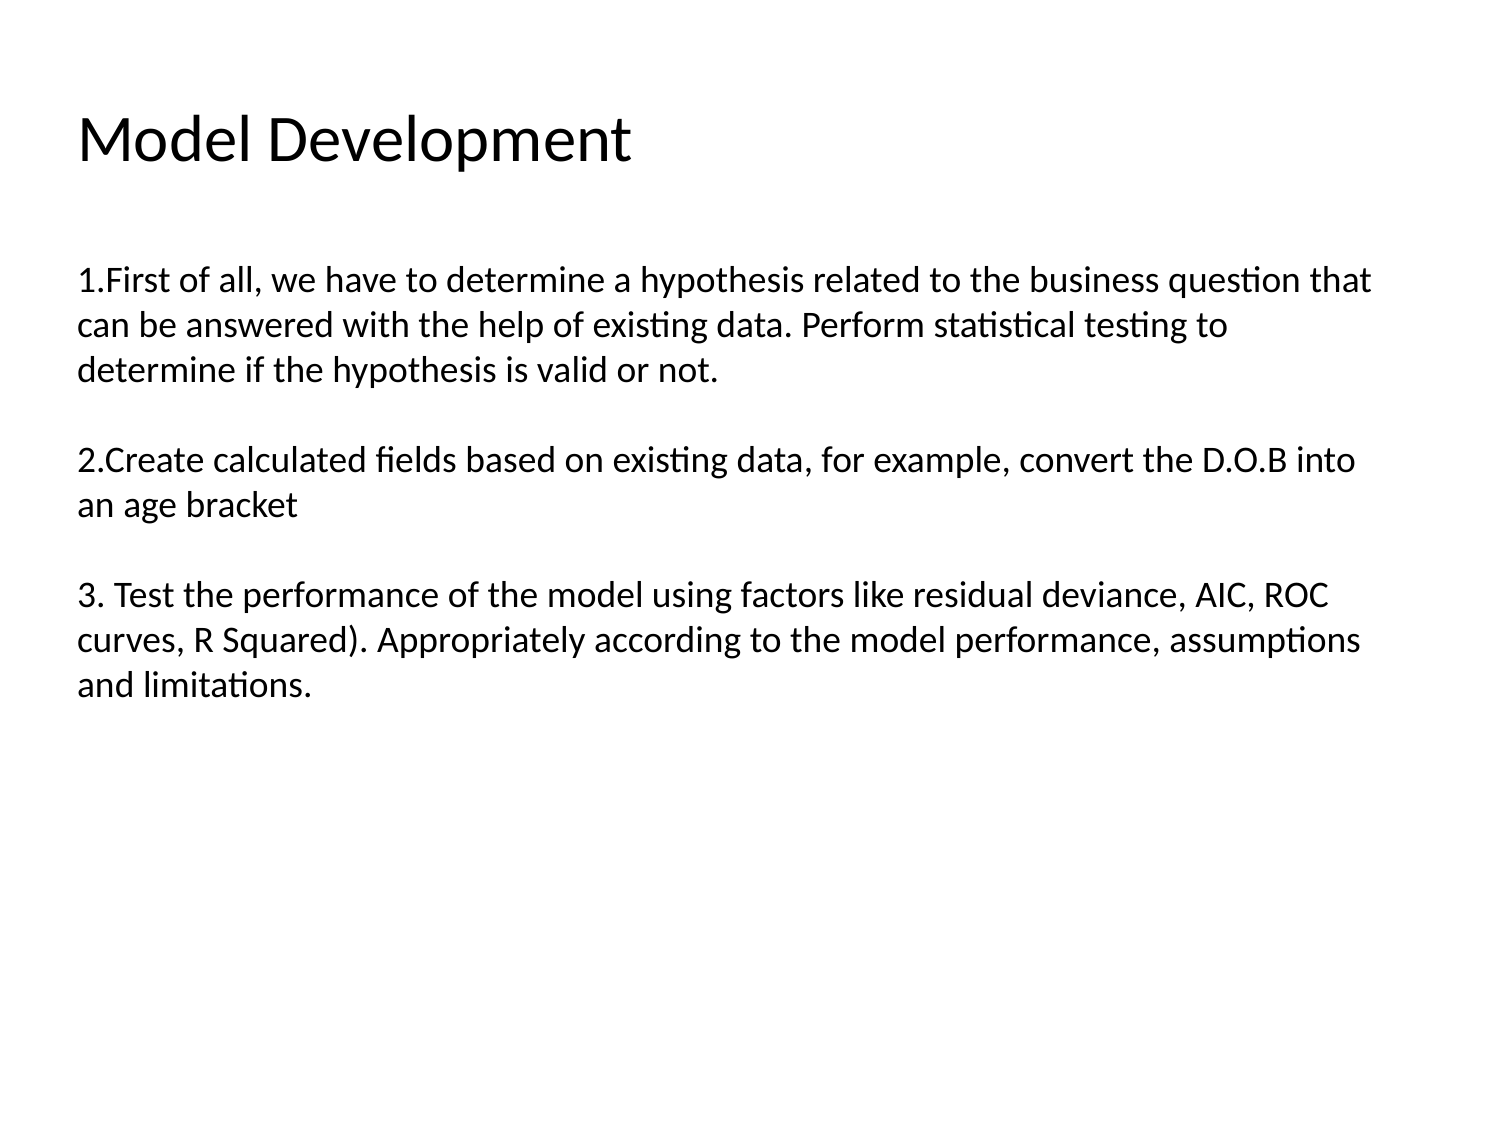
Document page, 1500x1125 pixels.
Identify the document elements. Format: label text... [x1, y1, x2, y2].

text_box Model Development 1.First of all, we have to determine a hypothesis related to the business question that can be answered with the help of existing data. Perform statistical testing to determine if the hypothesis is valid or not. 2.Create calculated fields based on existing data, for example, convert the D.O.B into an age bracket 3. Test the performance of the model using factors like residual deviance, AIC, ROC curves, R Squared). Appropriately according to the model performance, assumptions and limitations. [62, 87, 1400, 713]
